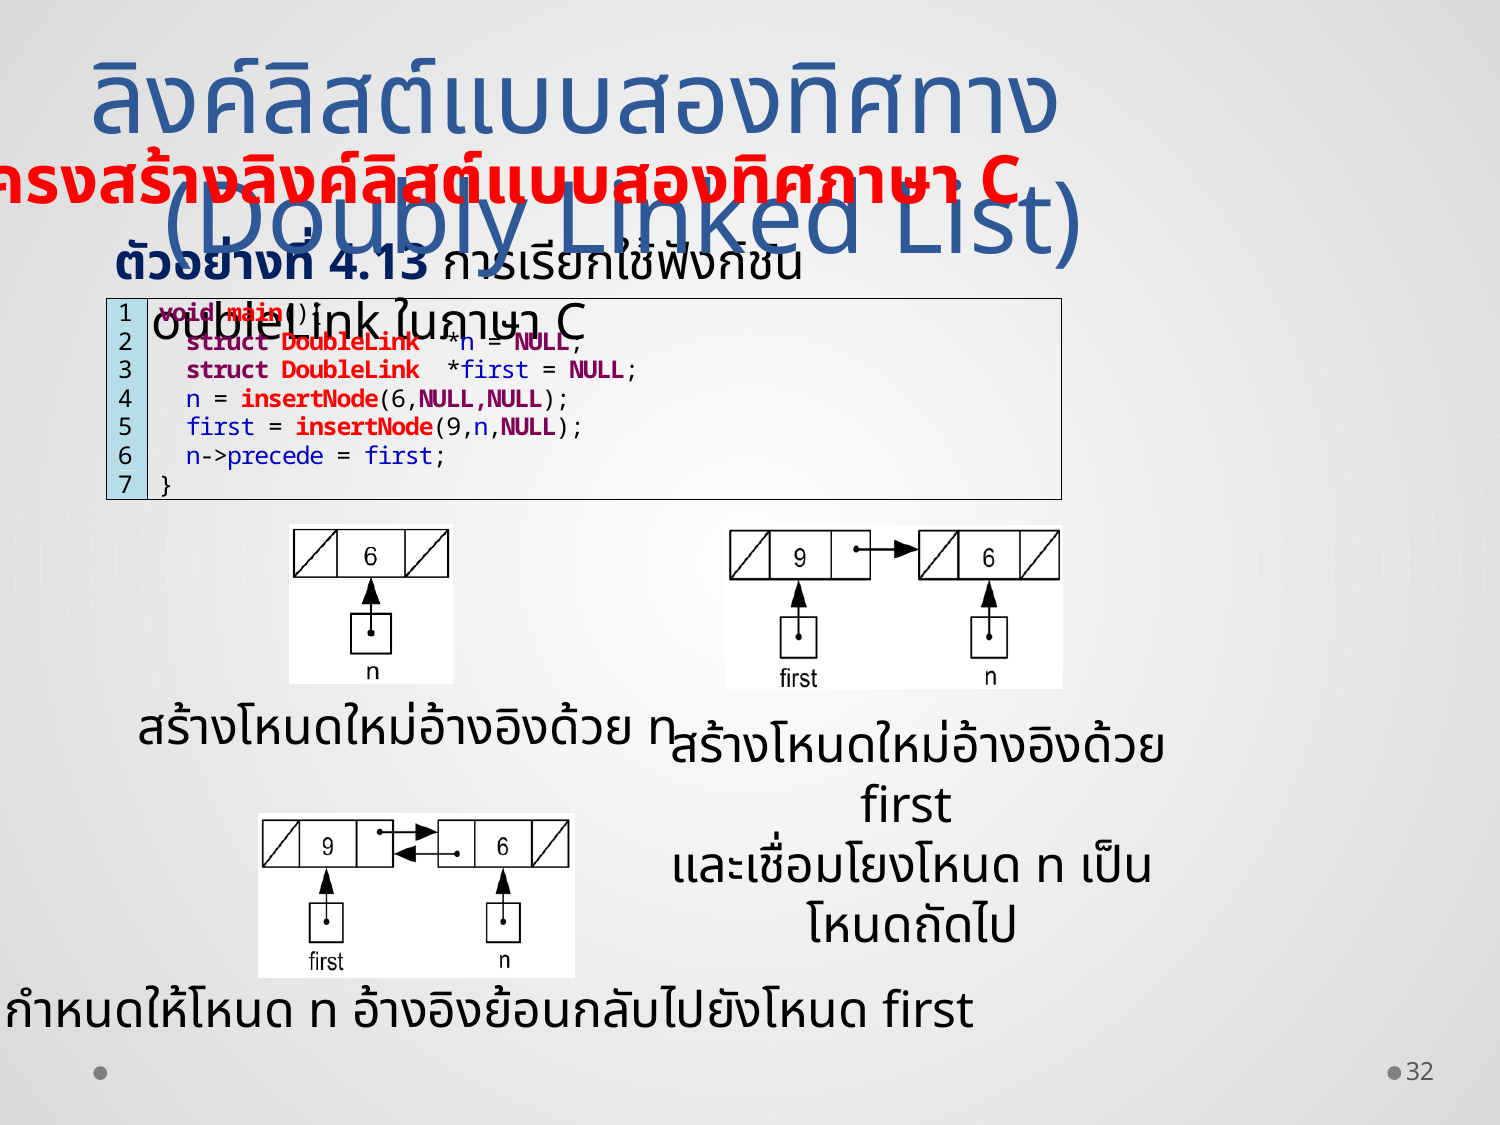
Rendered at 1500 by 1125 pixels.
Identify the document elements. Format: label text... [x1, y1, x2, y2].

text_box สร้างโหนดใหม่อ้างอิงด้วย first และเชื่อมโยงโหนด n เป็นโหนดถัดไป [625, 704, 1200, 960]
picture [724, 525, 1063, 689]
picture [258, 812, 576, 978]
text_box ตัวอย่างที่ 4.13 การเรียกใช้ฟังก์ชัน DoubleLink ในภาษา C [99, 224, 1013, 285]
picture [289, 524, 453, 685]
text_box ลิงค์ลิสต์แบบสองทิศทาง (Doubly Linked List) [74, 24, 1425, 175]
text_box สร้างโหนดใหม่อ้างอิงด้วย n [123, 687, 707, 763]
slide_number 32 [1401, 1042, 1494, 1103]
text_box โครงสร้างลิงค์ลิสต์แบบสองทิศภาษา C [0, 129, 1037, 224]
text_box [87, 287, 1126, 584]
text_box กำหนดให้โหนด n อ้างอิงย้อนกลับไปยังโหนด first [0, 970, 990, 1045]
